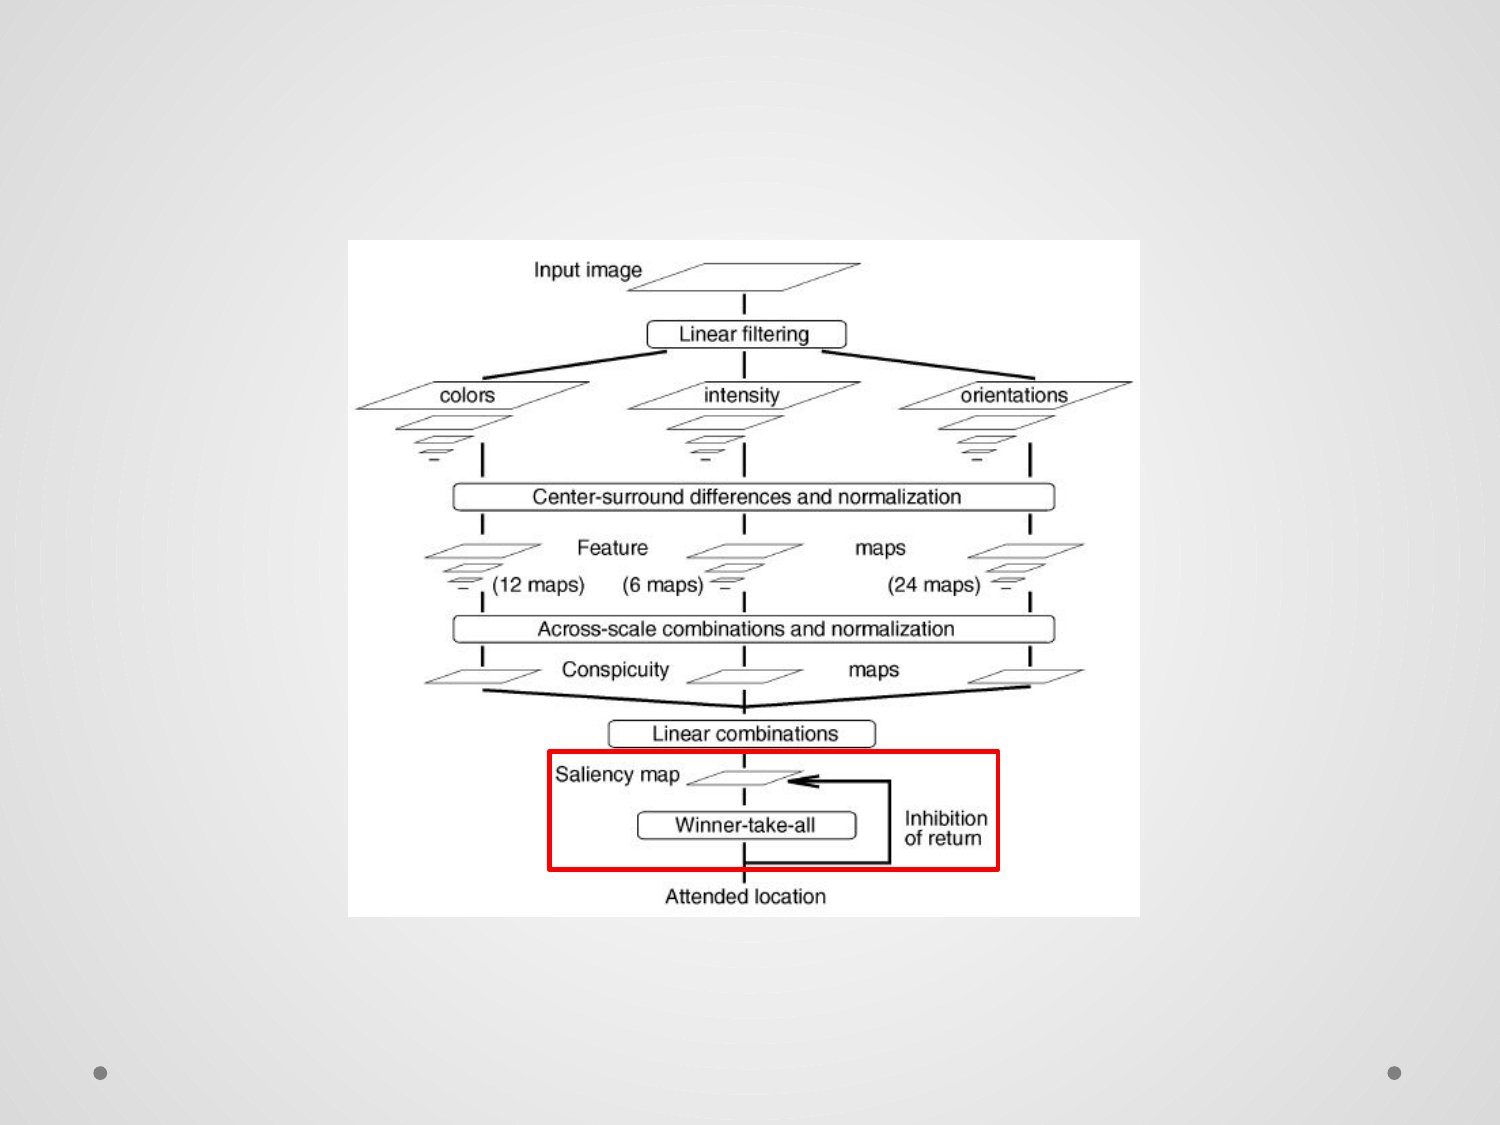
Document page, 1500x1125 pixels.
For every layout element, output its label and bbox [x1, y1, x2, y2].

picture [348, 240, 1140, 918]
